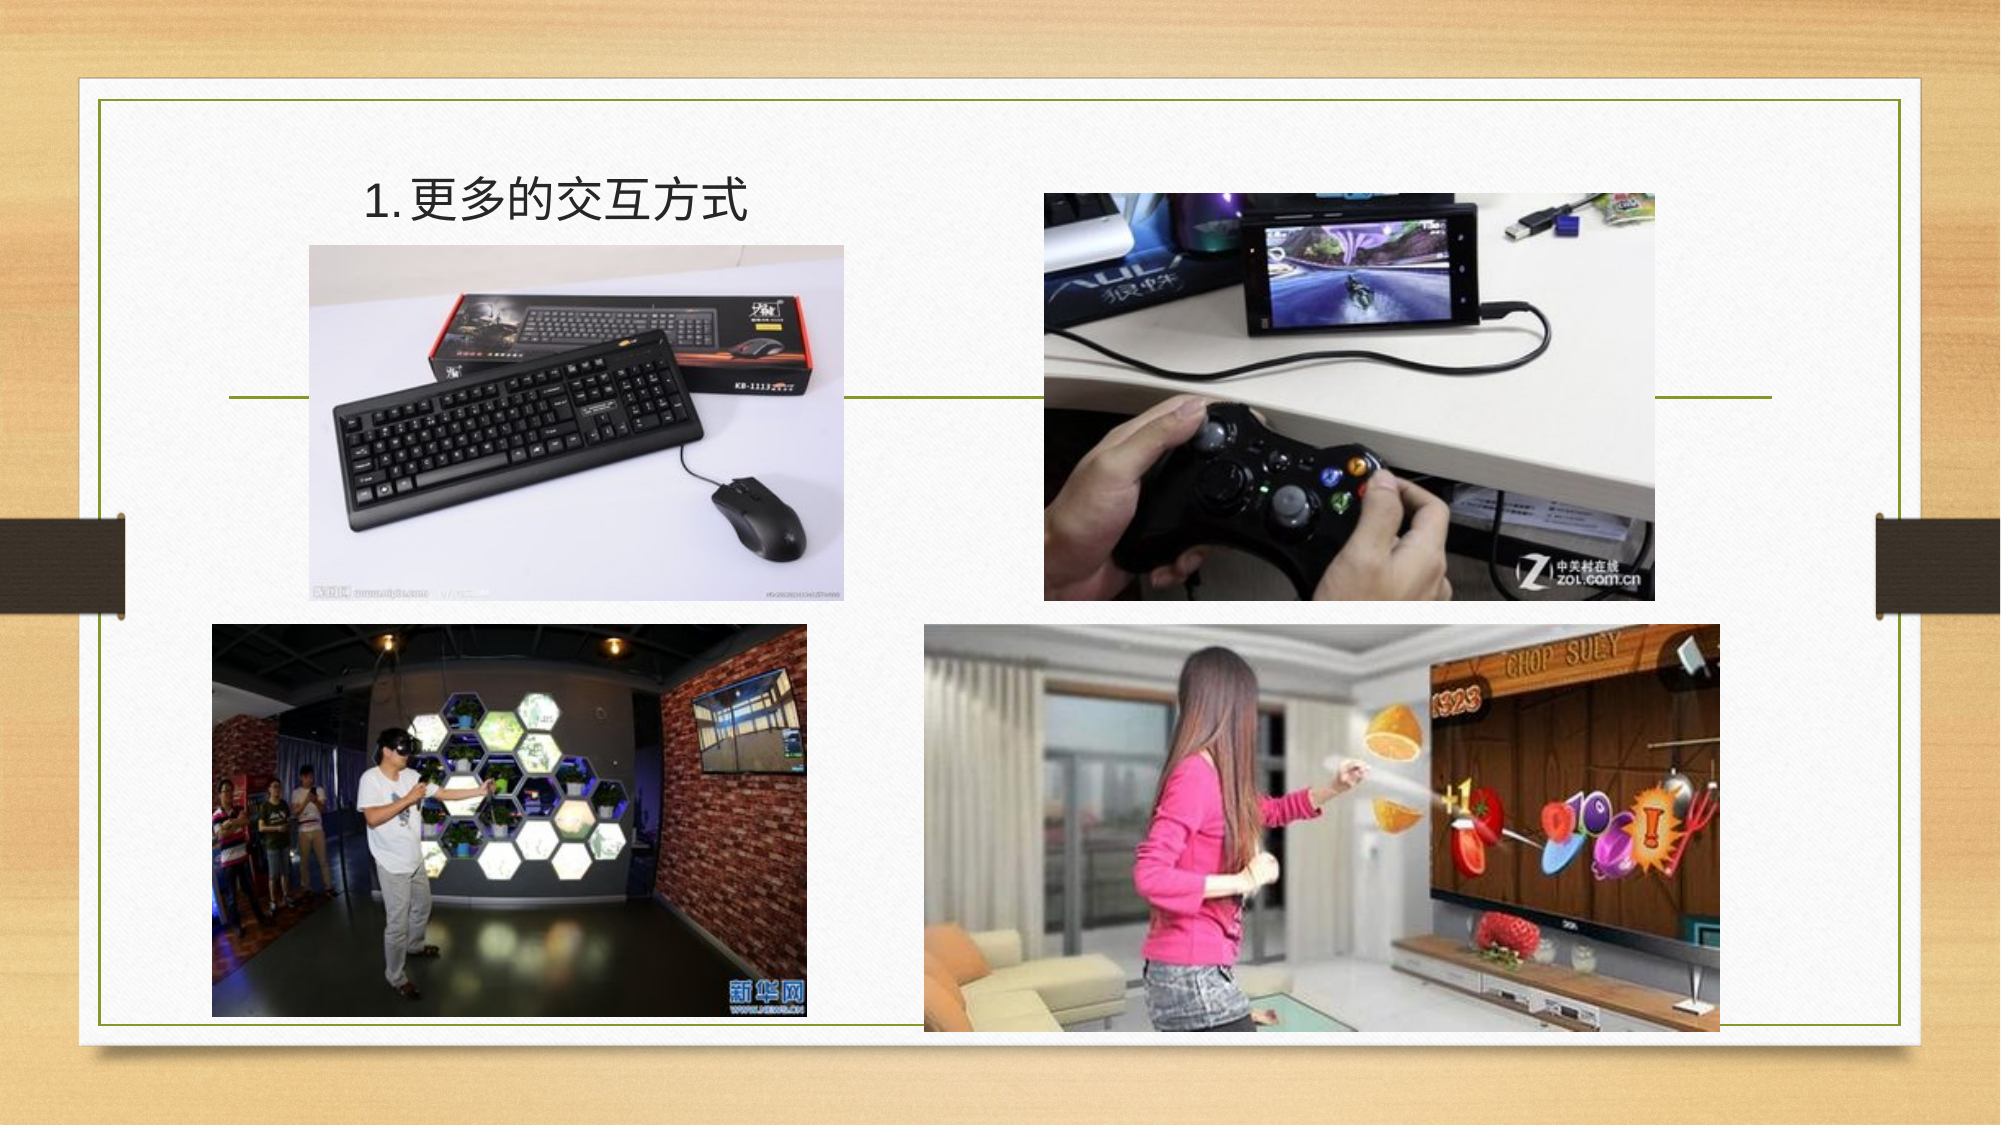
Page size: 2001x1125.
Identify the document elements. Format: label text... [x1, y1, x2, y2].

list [308, 245, 844, 601]
picture [0, 0, 2001, 1125]
title 1.更多的交互方式 [212, 161, 900, 236]
